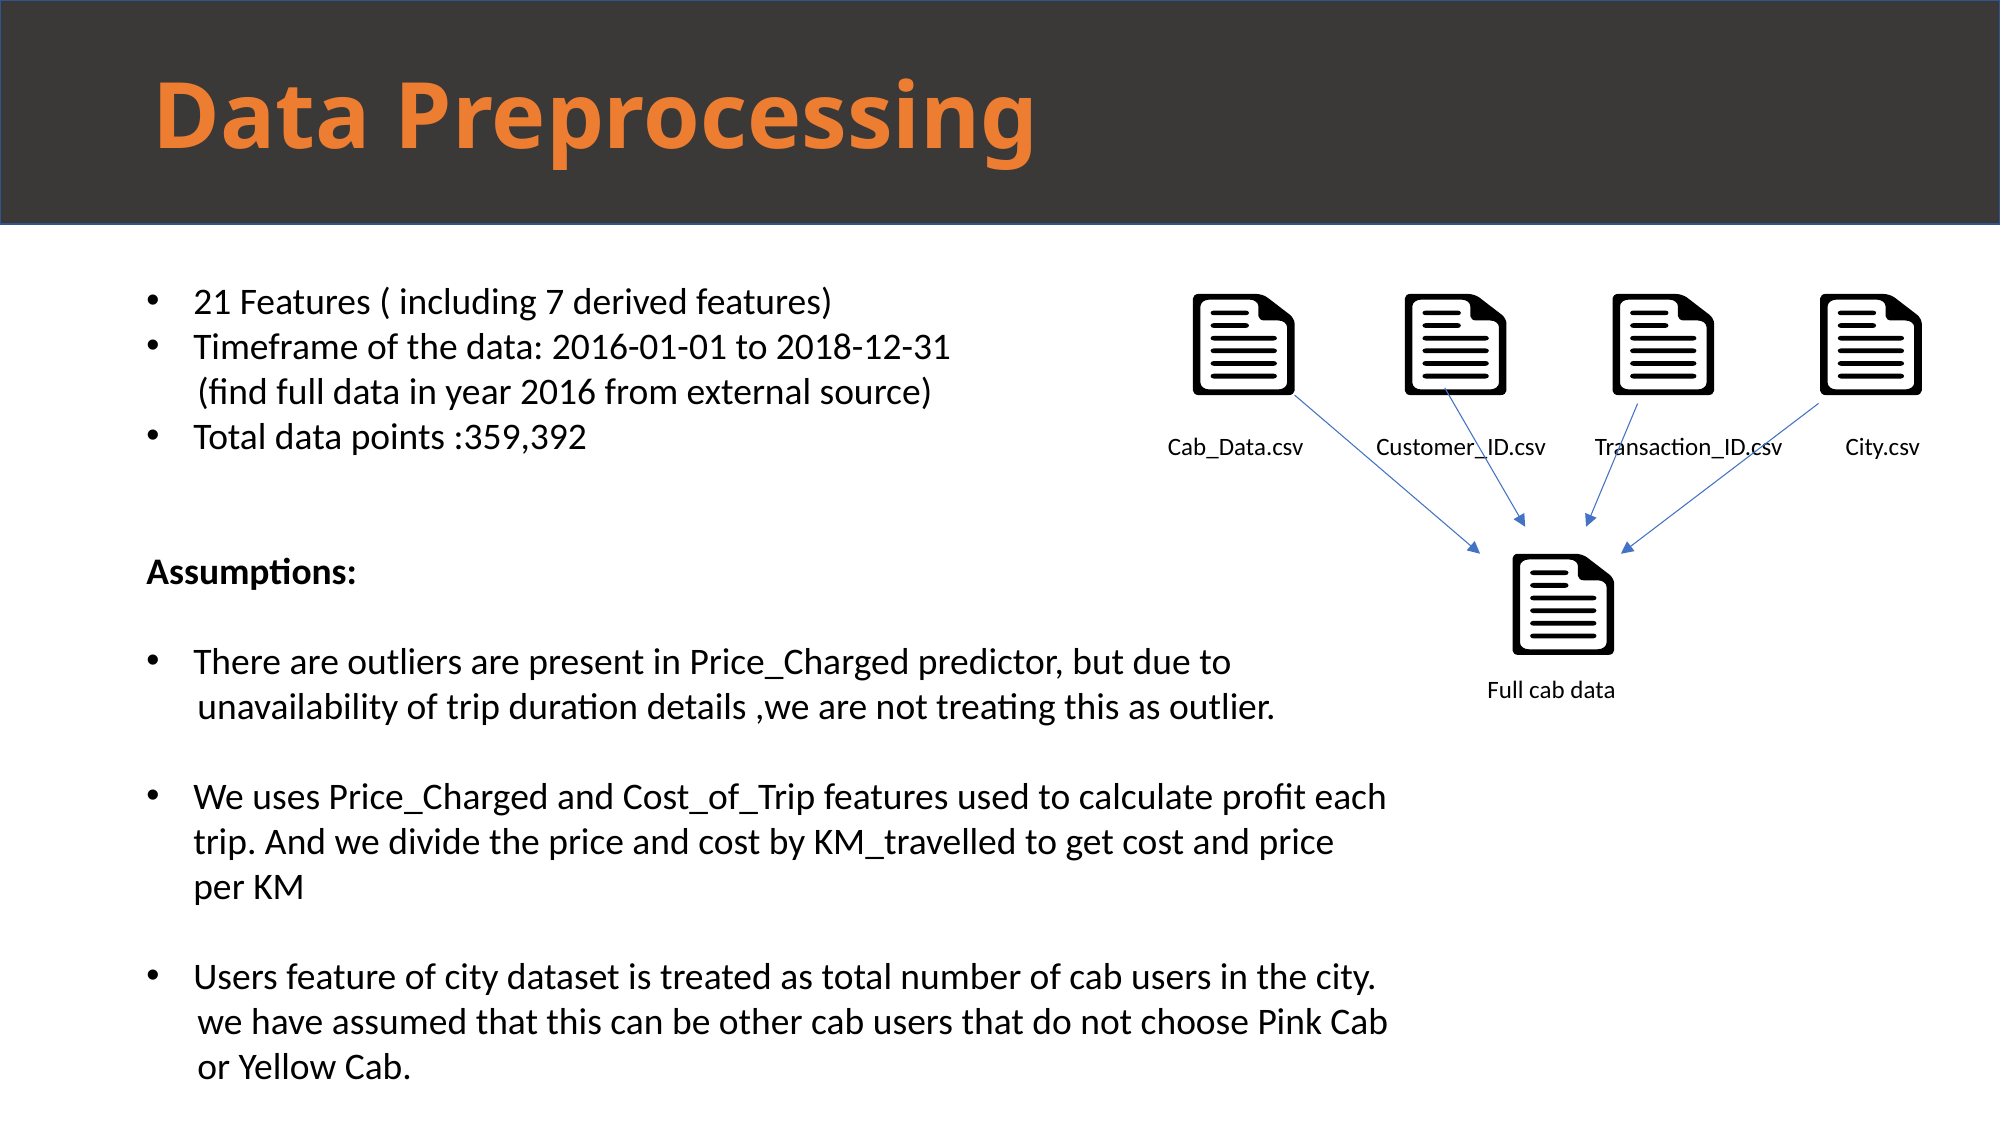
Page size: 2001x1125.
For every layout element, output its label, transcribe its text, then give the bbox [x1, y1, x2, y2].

text_box 21 Features ( including 7 derived features) Timeframe of the data: 2016-01-01 to 2018-12-31 (find full data in year 2016 from external source) Total data points :359,392 Assumptions: There are outliers are present in Price_Charged predictor, but due to unavailability of trip duration details ,we are not treating this as outlier. We uses Price_Charged and Cost_of_Trip features used to calculate profit each trip. And we divide the price and cost by KM_travelled to get cost and price per KM Users feature of city dataset is treated as total number of cab users in the city. we have assumed that this can be other cab users that do not choose Pink Cab or Yellow Cab. [131, 225, 1409, 1095]
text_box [1153, 293, 1946, 758]
text_box [0, 0, 2000, 225]
title Data Preprocessing [137, 9, 1863, 228]
